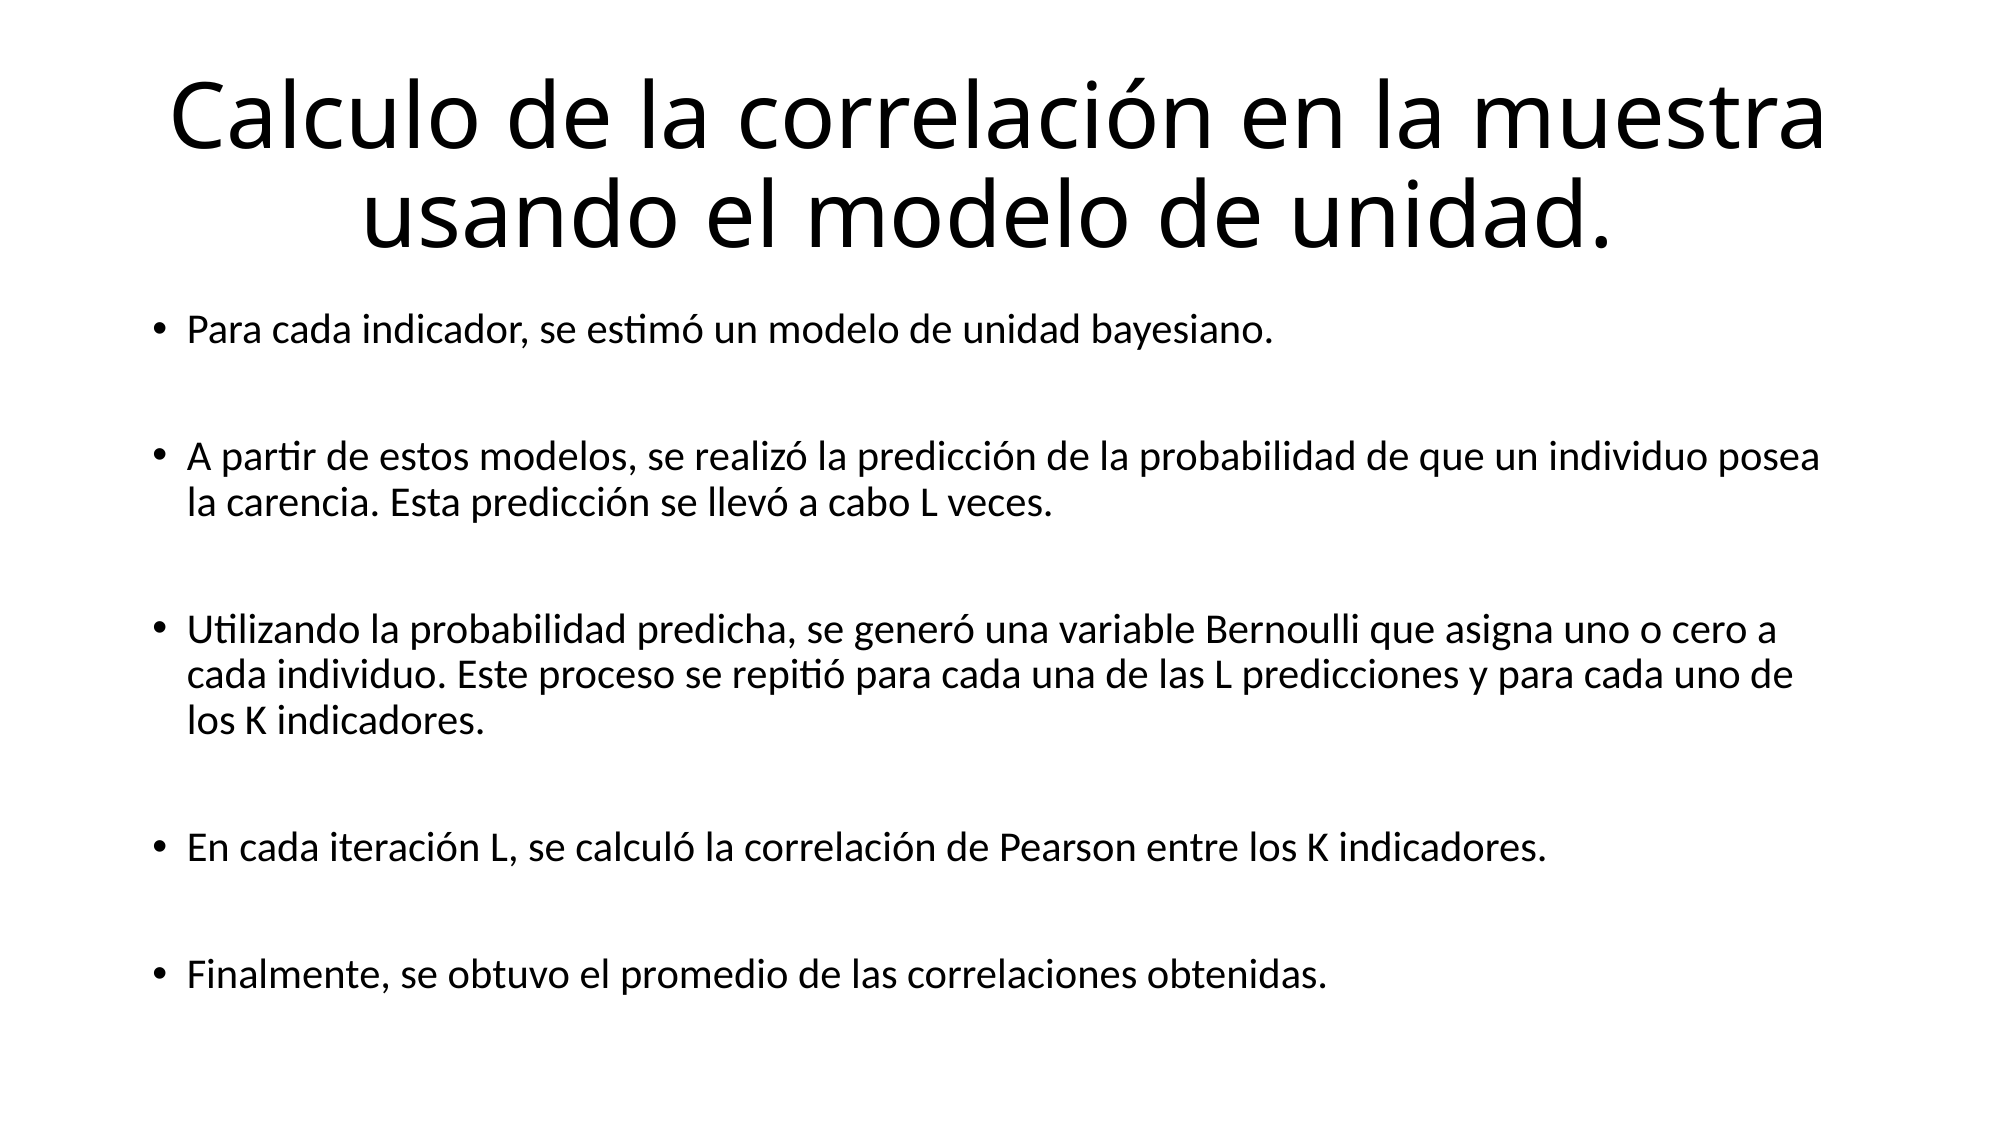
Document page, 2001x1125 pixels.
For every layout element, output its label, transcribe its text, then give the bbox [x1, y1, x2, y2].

list Para cada indicador, se estimó un modelo de unidad bayesiano. A partir de estos modelos, se realizó la predicción de la probabilidad de que un individuo posea la carencia. Esta predicción se llevó a cabo L veces. Utilizando la probabilidad predicha, se generó una variable Bernoulli que asigna uno o cero a cada individuo. Este proceso se repitió para cada una de las L predicciones y para cada uno de los K indicadores. En cada iteración L, se calculó la correlación de Pearson entre los K indicadores. Finalmente, se obtuvo el promedio de las correlaciones obtenidas. [137, 299, 1863, 1014]
title Calculo de la correlación en la muestra usando el modelo de unidad. [137, 59, 1863, 278]
